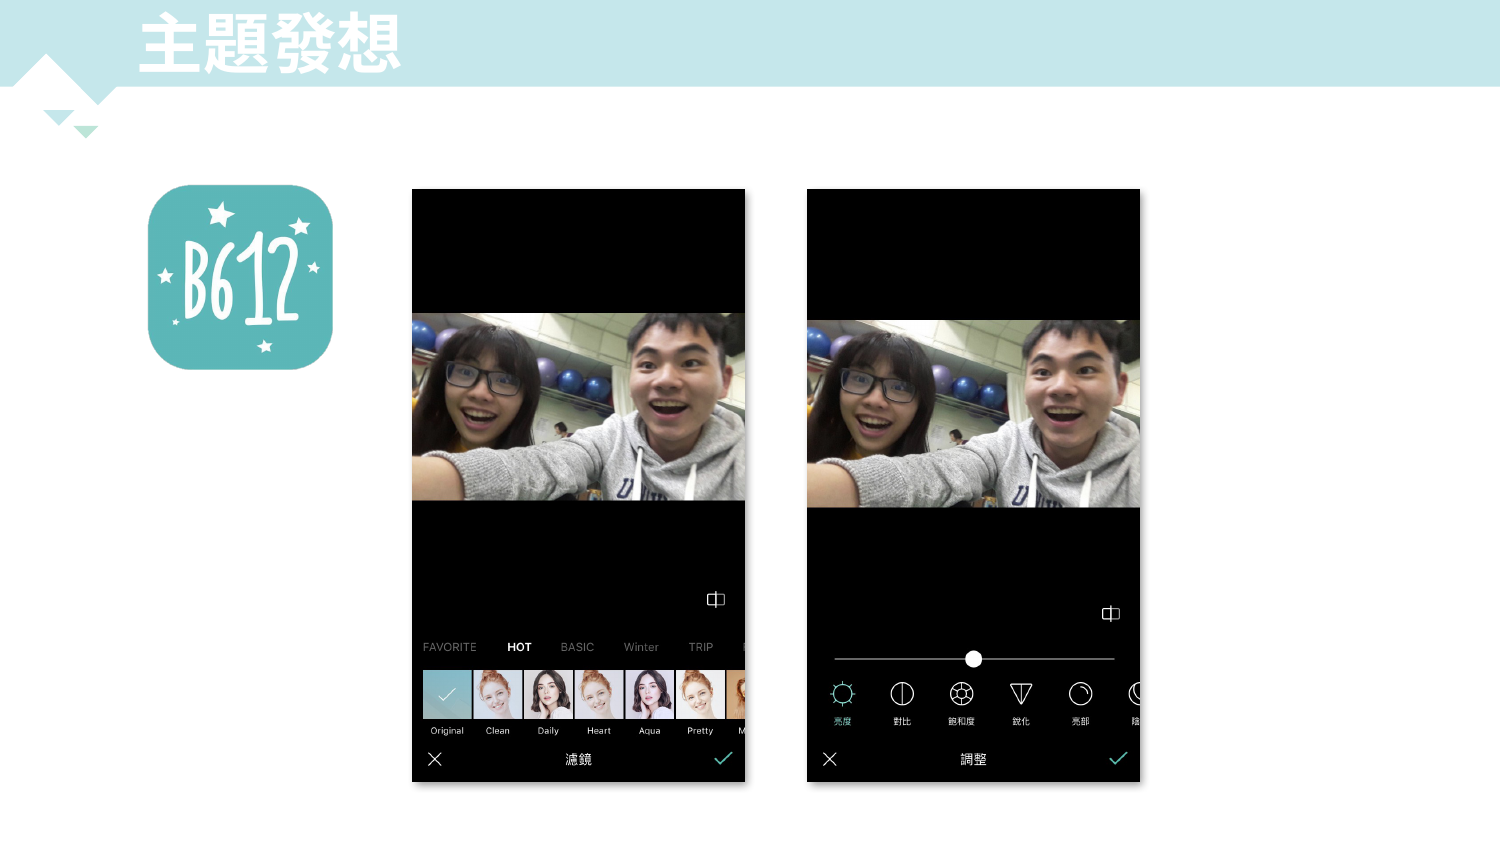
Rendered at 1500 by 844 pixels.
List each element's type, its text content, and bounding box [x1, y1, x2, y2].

text_box 主題發想 [121, 0, 561, 89]
picture [141, 179, 339, 376]
picture [411, 189, 746, 782]
picture [807, 189, 1141, 782]
